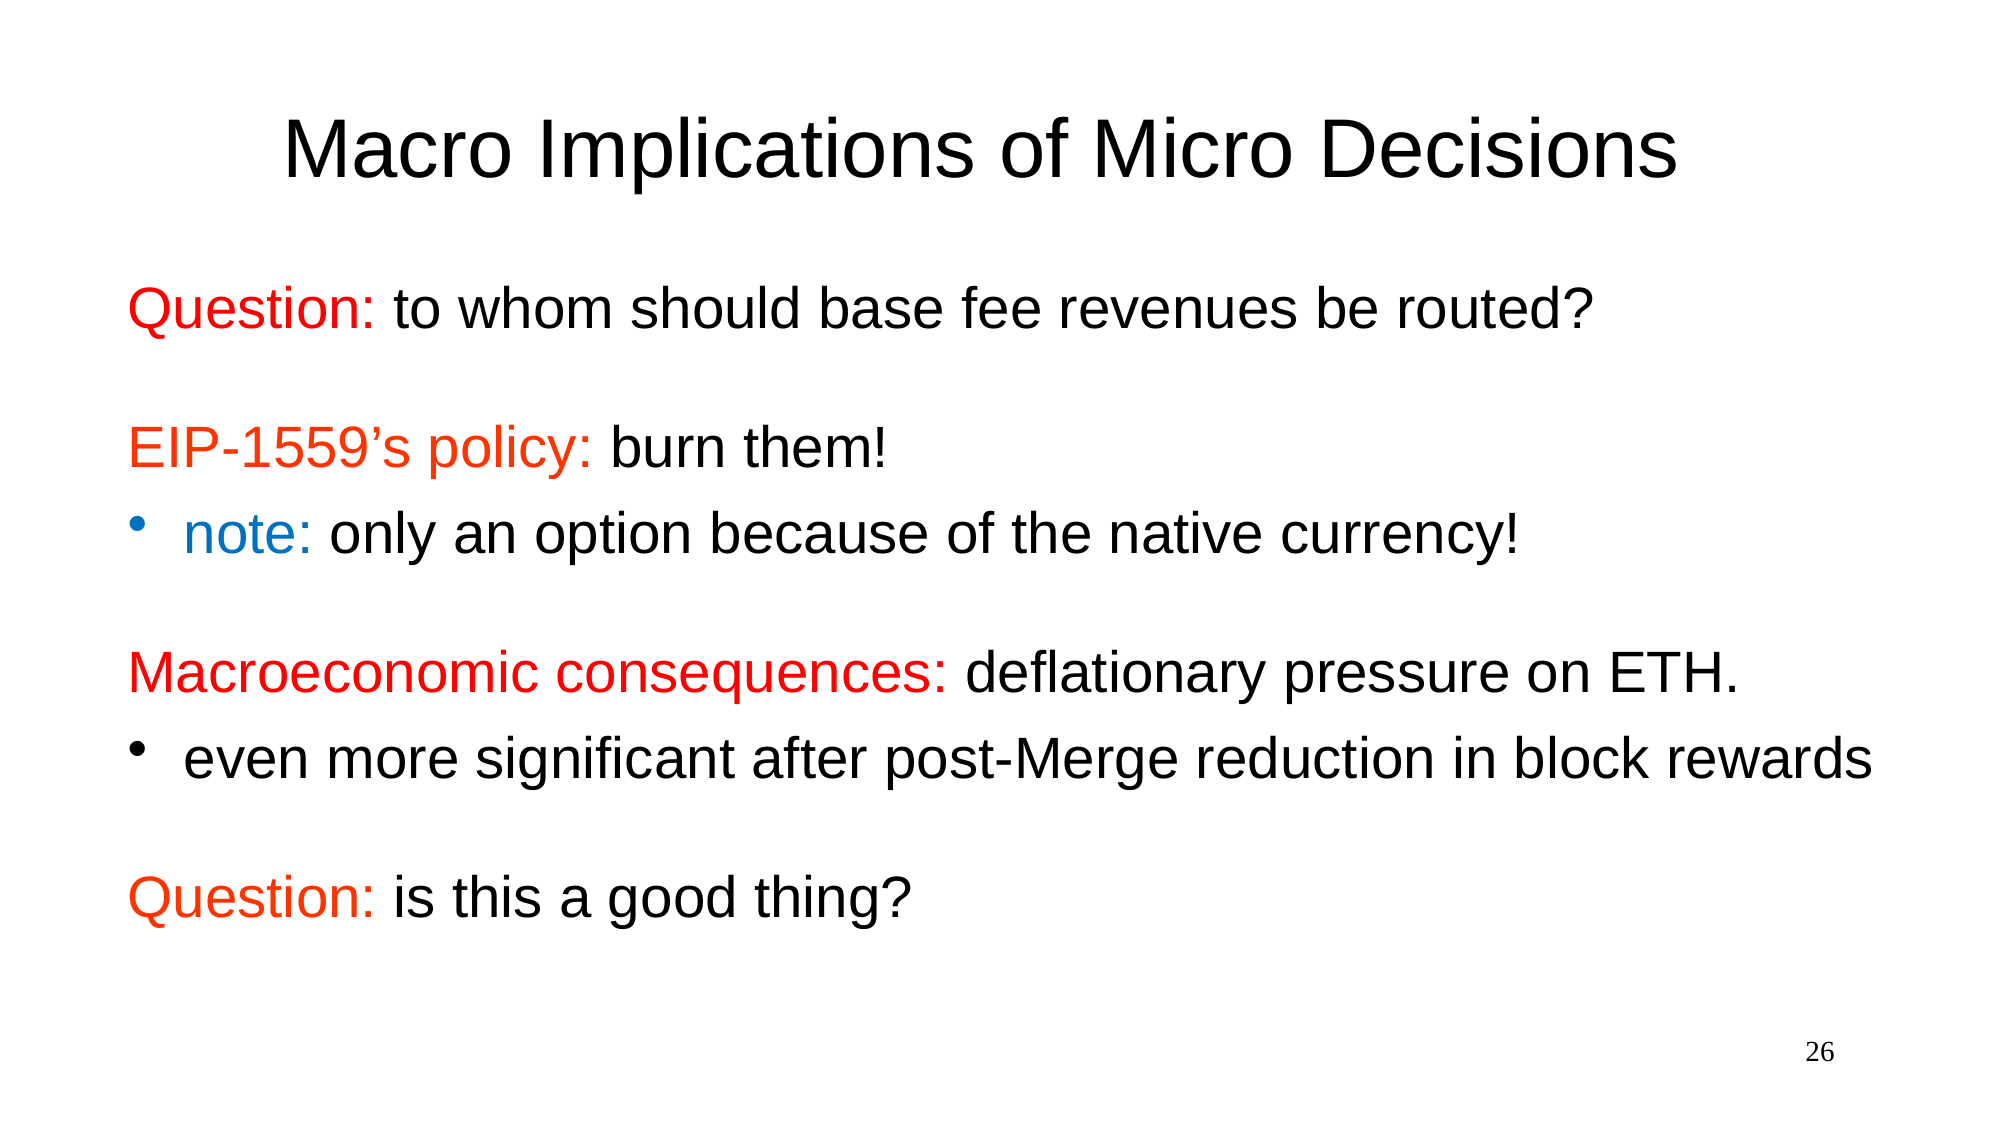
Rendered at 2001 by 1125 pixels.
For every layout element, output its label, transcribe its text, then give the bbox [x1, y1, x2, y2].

slide_number 26 [1433, 1024, 1851, 1101]
list Question: to whom should base fee revenues be routed? EIP-1559’s policy: burn them! note: only an option because of the native currency! Macroeconomic consequences: deflationary pressure on ETH. even more significant after post-Merge reduction in block rewards Question: is this a good thing? [112, 262, 1913, 1026]
title Macro Implications of Micro Decisions [199, 49, 1763, 238]
